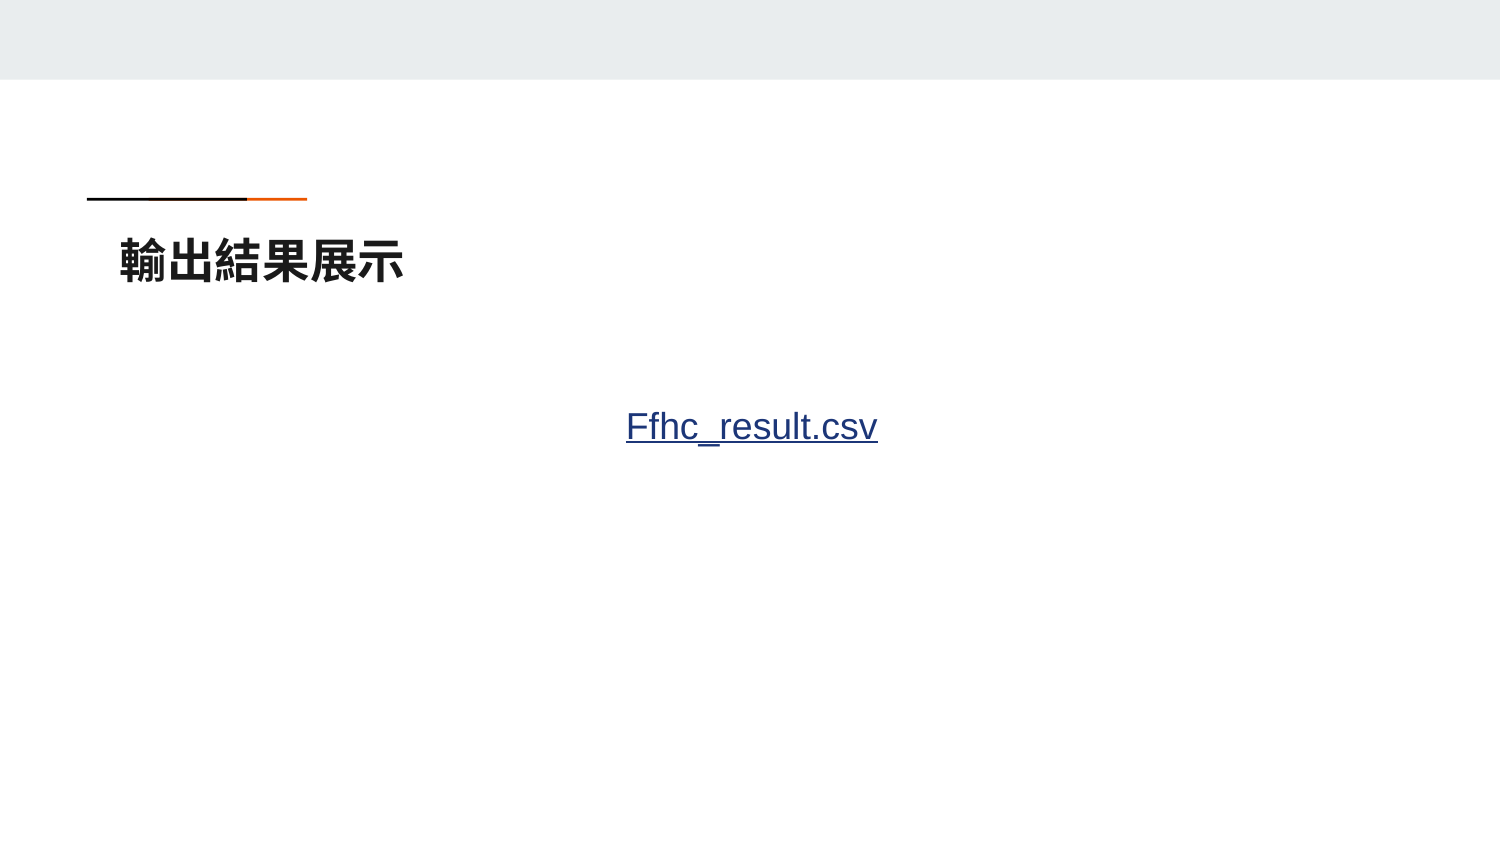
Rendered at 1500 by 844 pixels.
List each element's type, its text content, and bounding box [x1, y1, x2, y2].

text_box Ffhc_result.csv [611, 394, 893, 451]
title 輸出結果展示 [119, 216, 1381, 304]
